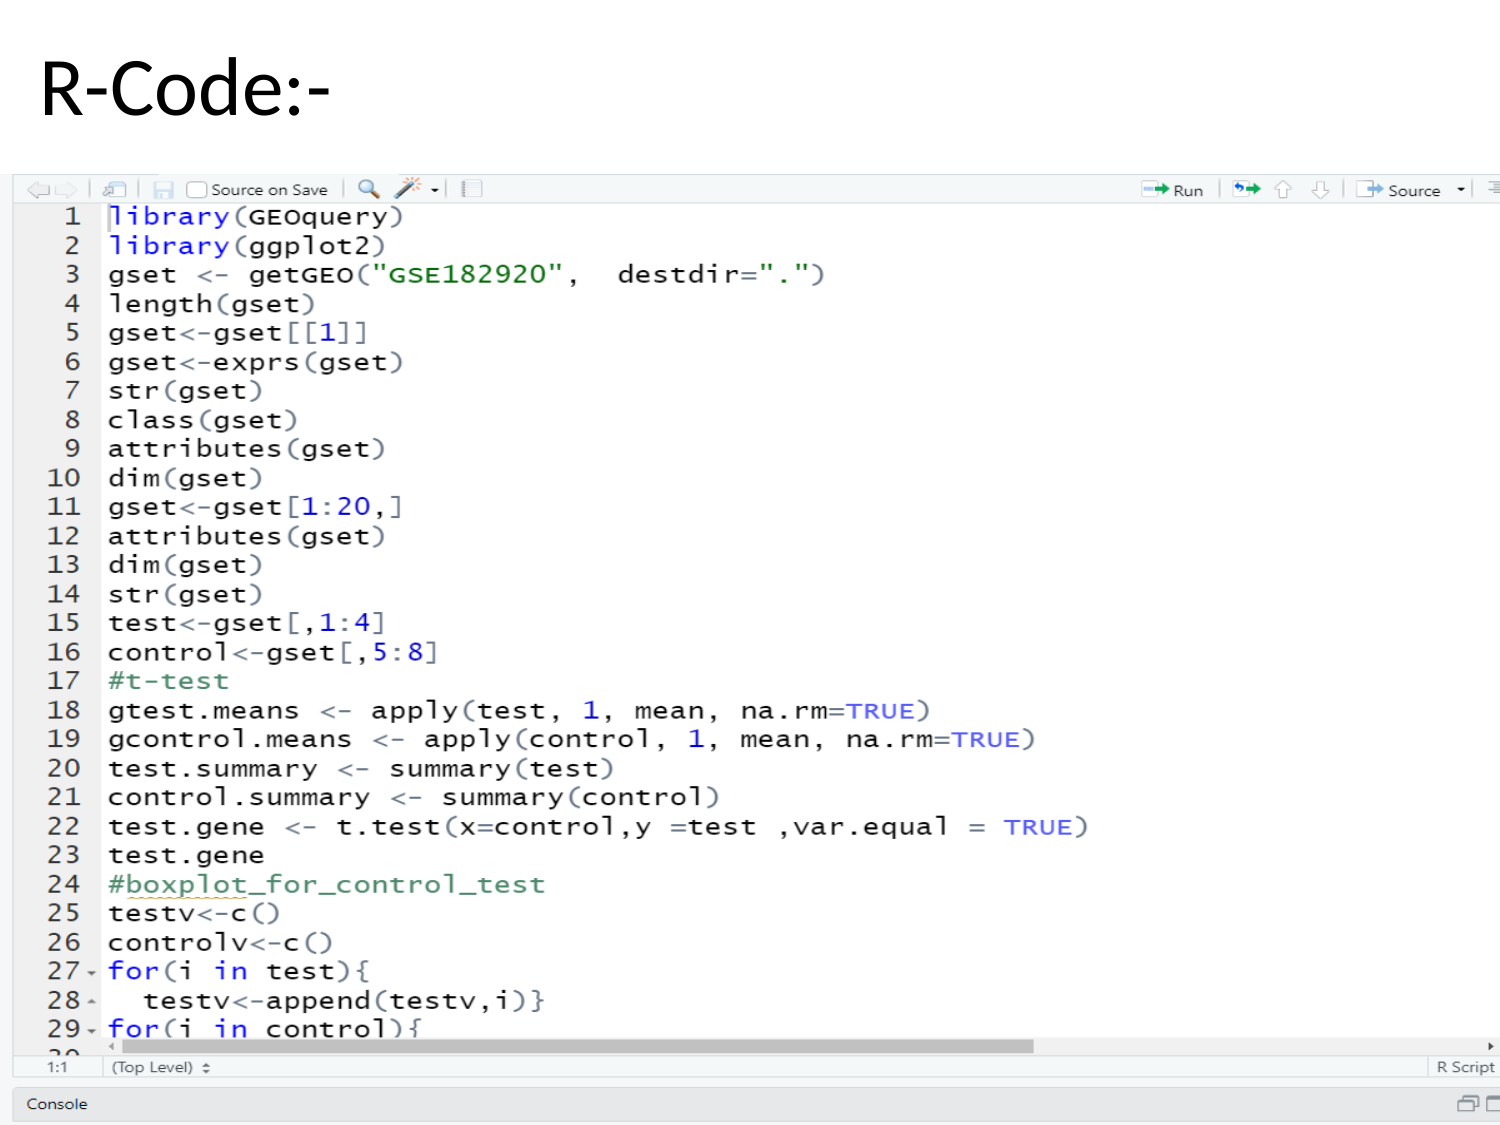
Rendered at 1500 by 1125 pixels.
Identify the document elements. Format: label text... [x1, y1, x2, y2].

picture [0, 174, 1500, 1125]
text_box R-Code:- [24, 24, 663, 140]
